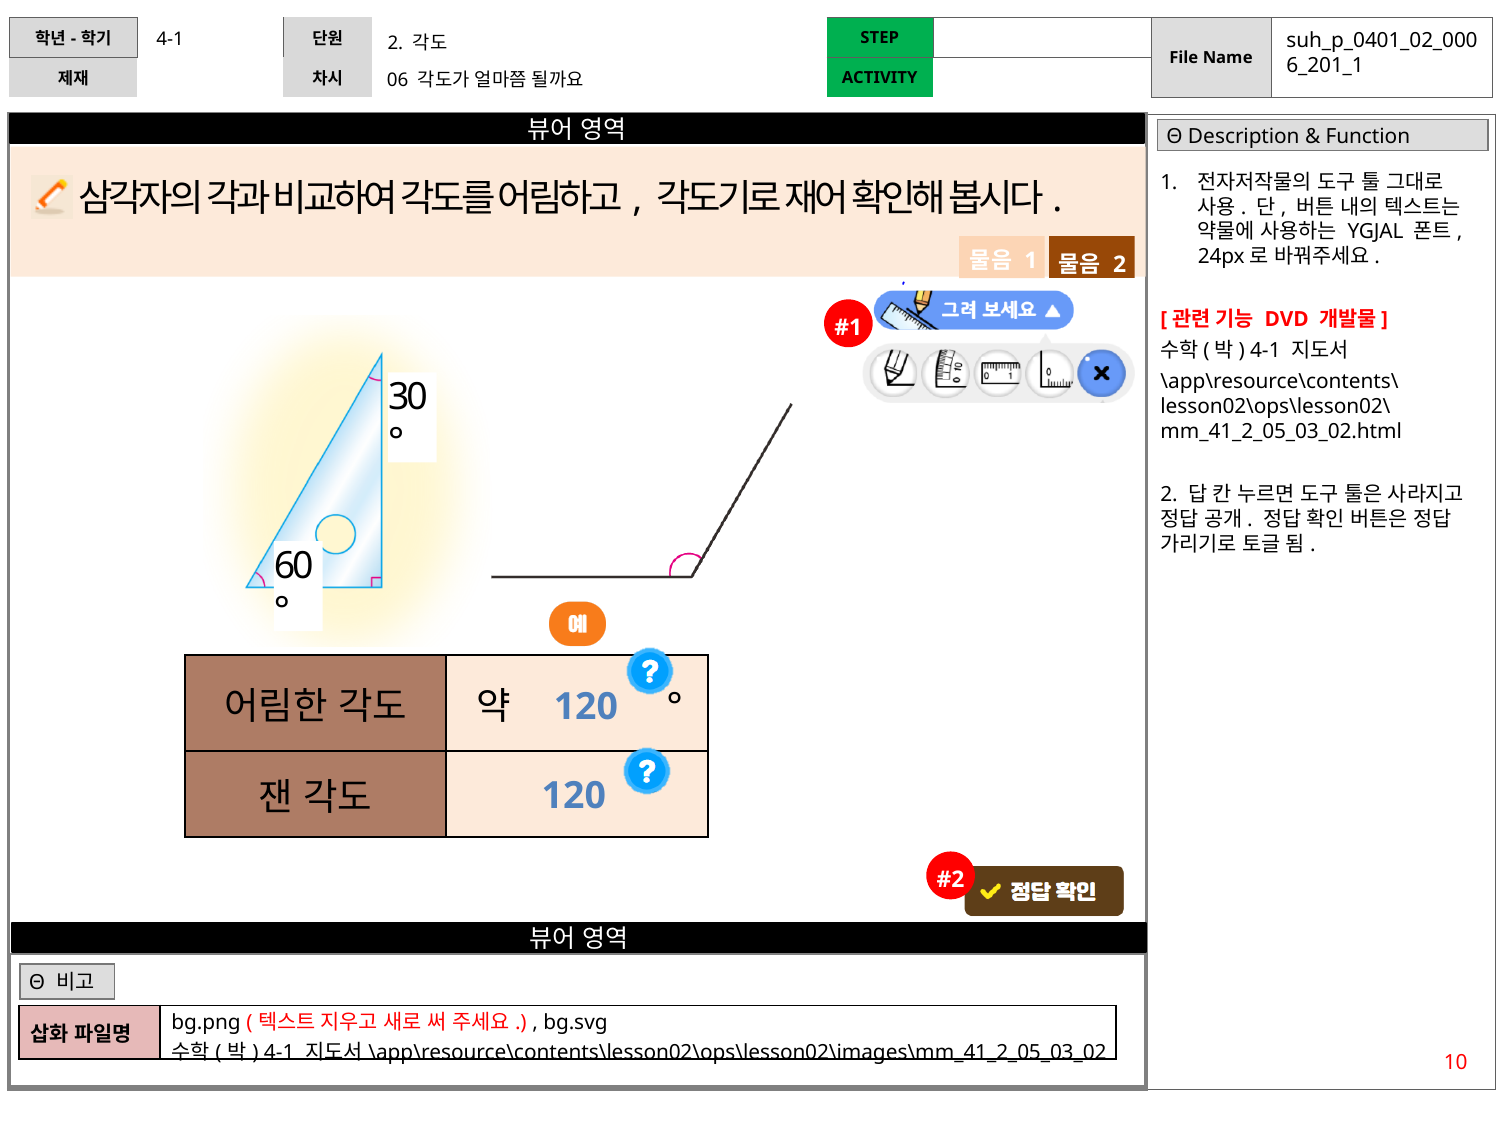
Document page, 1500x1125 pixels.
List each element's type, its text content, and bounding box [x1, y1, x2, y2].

text_box 06 각도가 얼마쯤 될까요 [372, 60, 821, 96]
text_box 전자저작물의 도구 툴 그대로 사용. 단, 버튼 내의 텍스트는 약물에 사용하는 YGJAL 폰트, 24px로 바꿔주세요. [관련 기능 DVD 개발물] 수학(박) 4-1 지도서 \app\resource\contents\lesson02\ops\lesson02\mm_41_2_05_03_02.html 2. 답 칸 누르면 도구 툴은 사라지고 정답 공개. 정답 확인 버튼은 정답 가리기로 토글 됨. [1145, 160, 1500, 595]
table_cell 잰 각도 [186, 752, 445, 836]
table_header 삽화 파일명 [20, 1006, 159, 1058]
text_box #2 [924, 849, 974, 902]
text_box suh_p_0401_02_0006_201_1 [1271, 18, 1500, 84]
text_box 삼각자의 각과 비교하여 각도를 어림하고, 각도기로 재어 확인해 봅시다. [63, 166, 1145, 227]
table_cell 120 ° [447, 752, 707, 836]
picture [844, 281, 1136, 404]
text_box 2. 각도 [372, 23, 828, 48]
table_header 약 120 ° [447, 656, 707, 750]
text_box 4-1 [141, 18, 284, 55]
text_box 물음 1 [955, 224, 1065, 279]
table_header bg.png (텍스트 지우고 새로 써 주세요.) , bg.svg 수학(박) 4-1 지도서\app\resource\contents\lesson02\ops\lesson02\images\mm_41_2_05_03_02 [161, 1006, 1115, 1058]
picture [31, 174, 73, 220]
picture [619, 642, 680, 702]
picture [963, 863, 1126, 918]
table_header 어림한 각도 [186, 656, 445, 750]
text_box 물음 2 [1065, 228, 1145, 285]
text_box #1 [821, 298, 839, 348]
picture [547, 599, 608, 648]
picture [616, 742, 677, 801]
picture [203, 315, 811, 648]
text_box [9, 145, 1148, 279]
table_header Θ Description & Function [1158, 120, 1487, 150]
